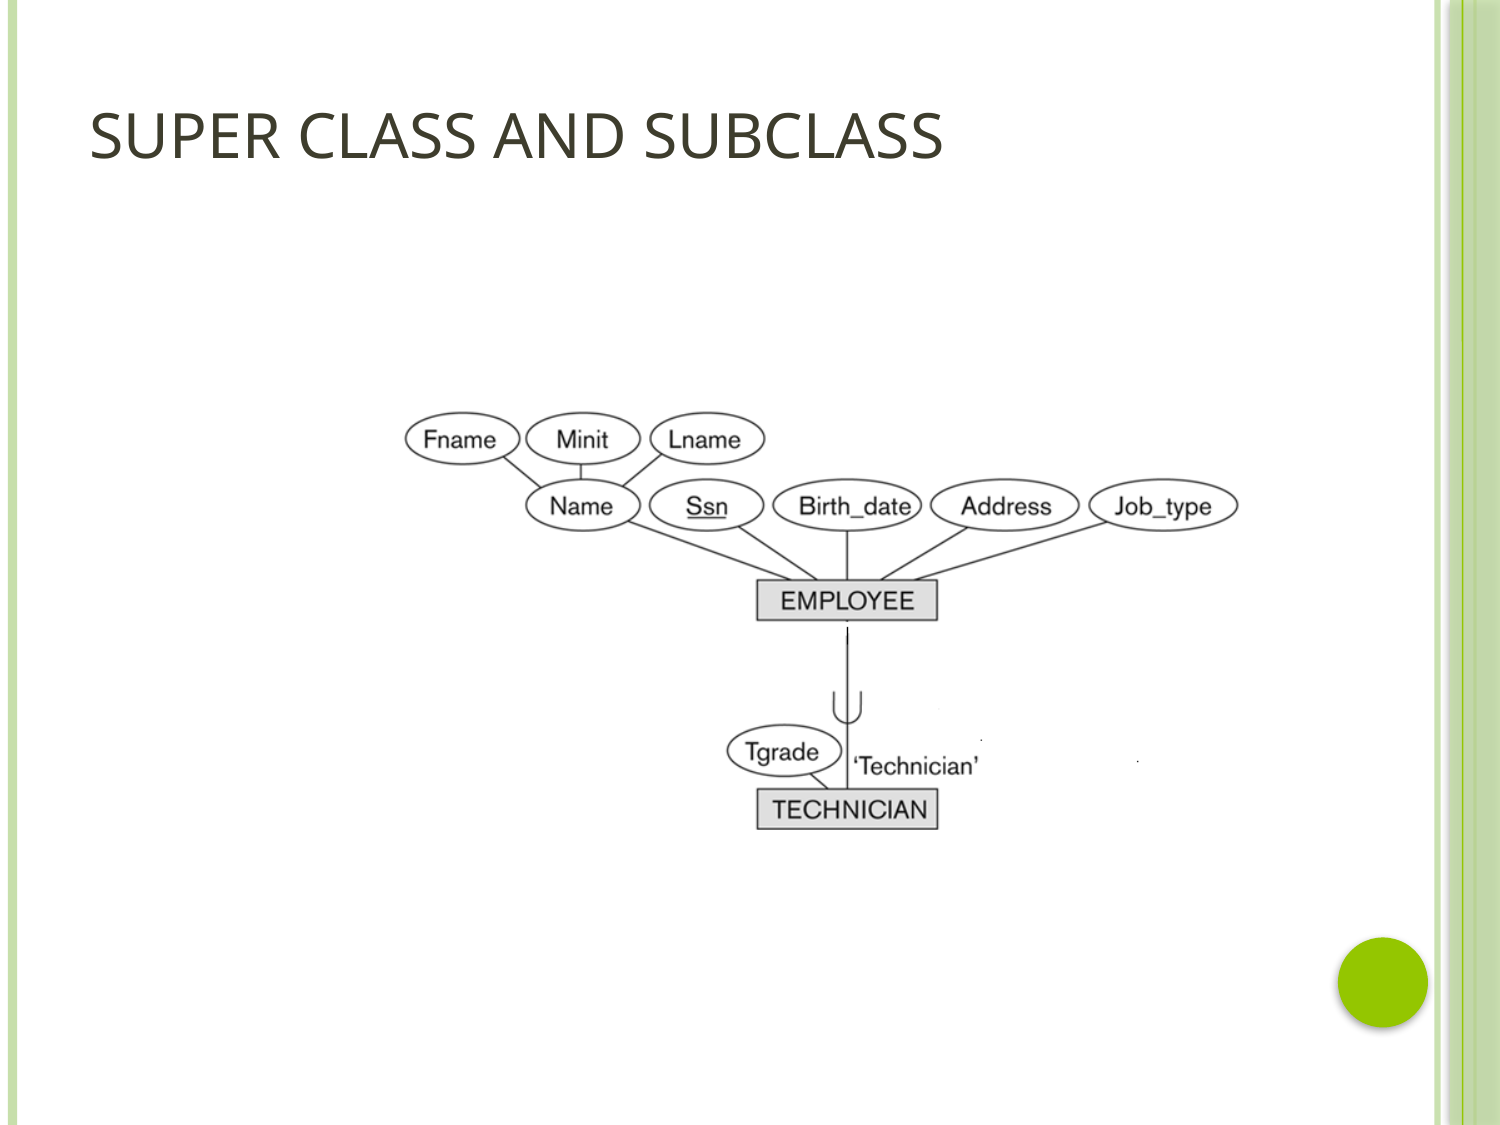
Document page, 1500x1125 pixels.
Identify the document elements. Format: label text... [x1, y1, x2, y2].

title Super class and Subclass [75, 45, 1300, 179]
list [133, 408, 1242, 926]
